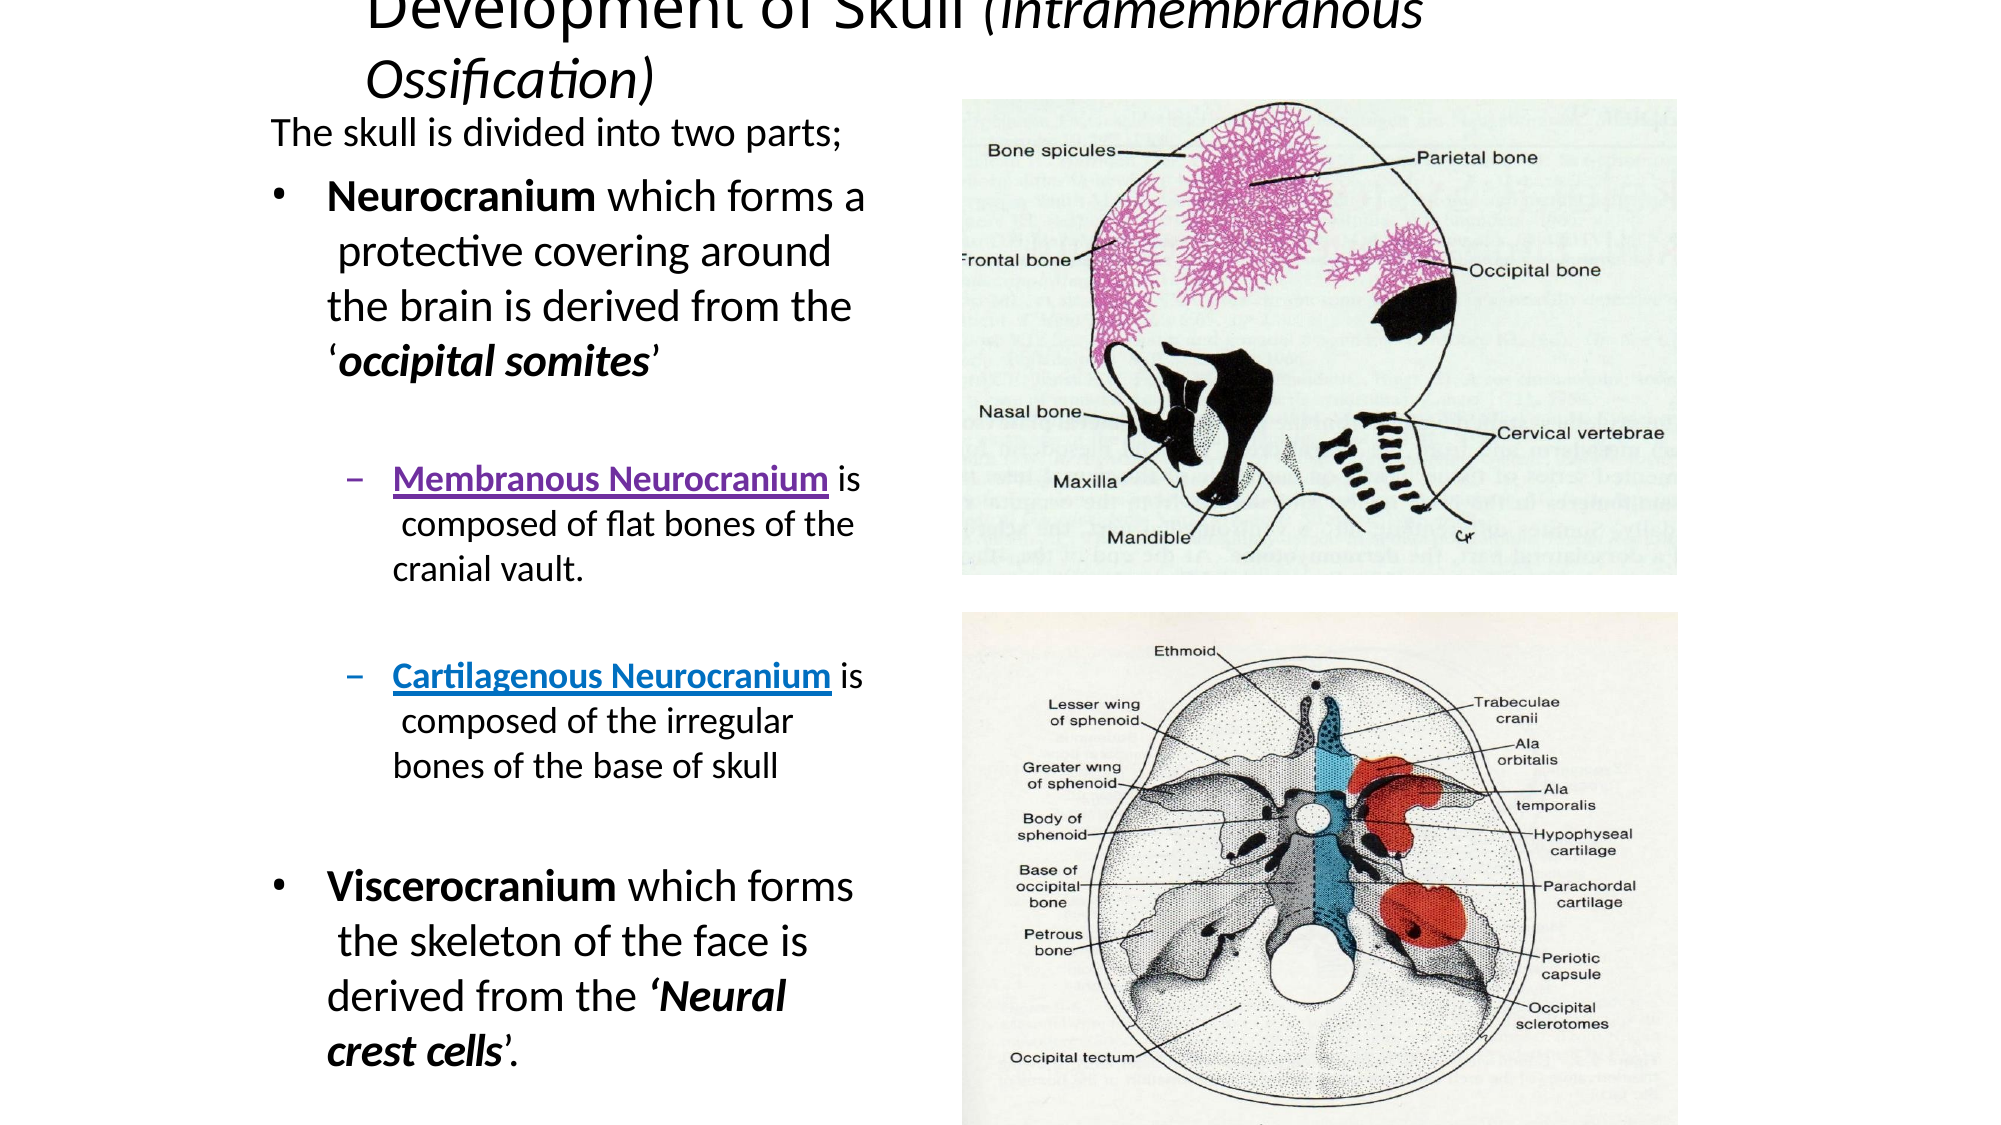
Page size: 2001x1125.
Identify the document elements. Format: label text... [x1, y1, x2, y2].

picture [962, 99, 1677, 575]
picture [962, 612, 1678, 1125]
title Development of Skull (Intramembranous Ossification) [363, 0, 1687, 134]
text_box The skull is divided into two parts; Neurocranium which forms a protective covering around the brain is derived from the ‘occipital somites’ Membranous Neurocranium is composed of flat bones of the cranial vault. Cartilagenous Neurocranium is composed of the irregular bones of the base of skull Viscerocranium which forms the skeleton of the face is derived from the ‘Neural crest cells’. [268, 92, 874, 1076]
